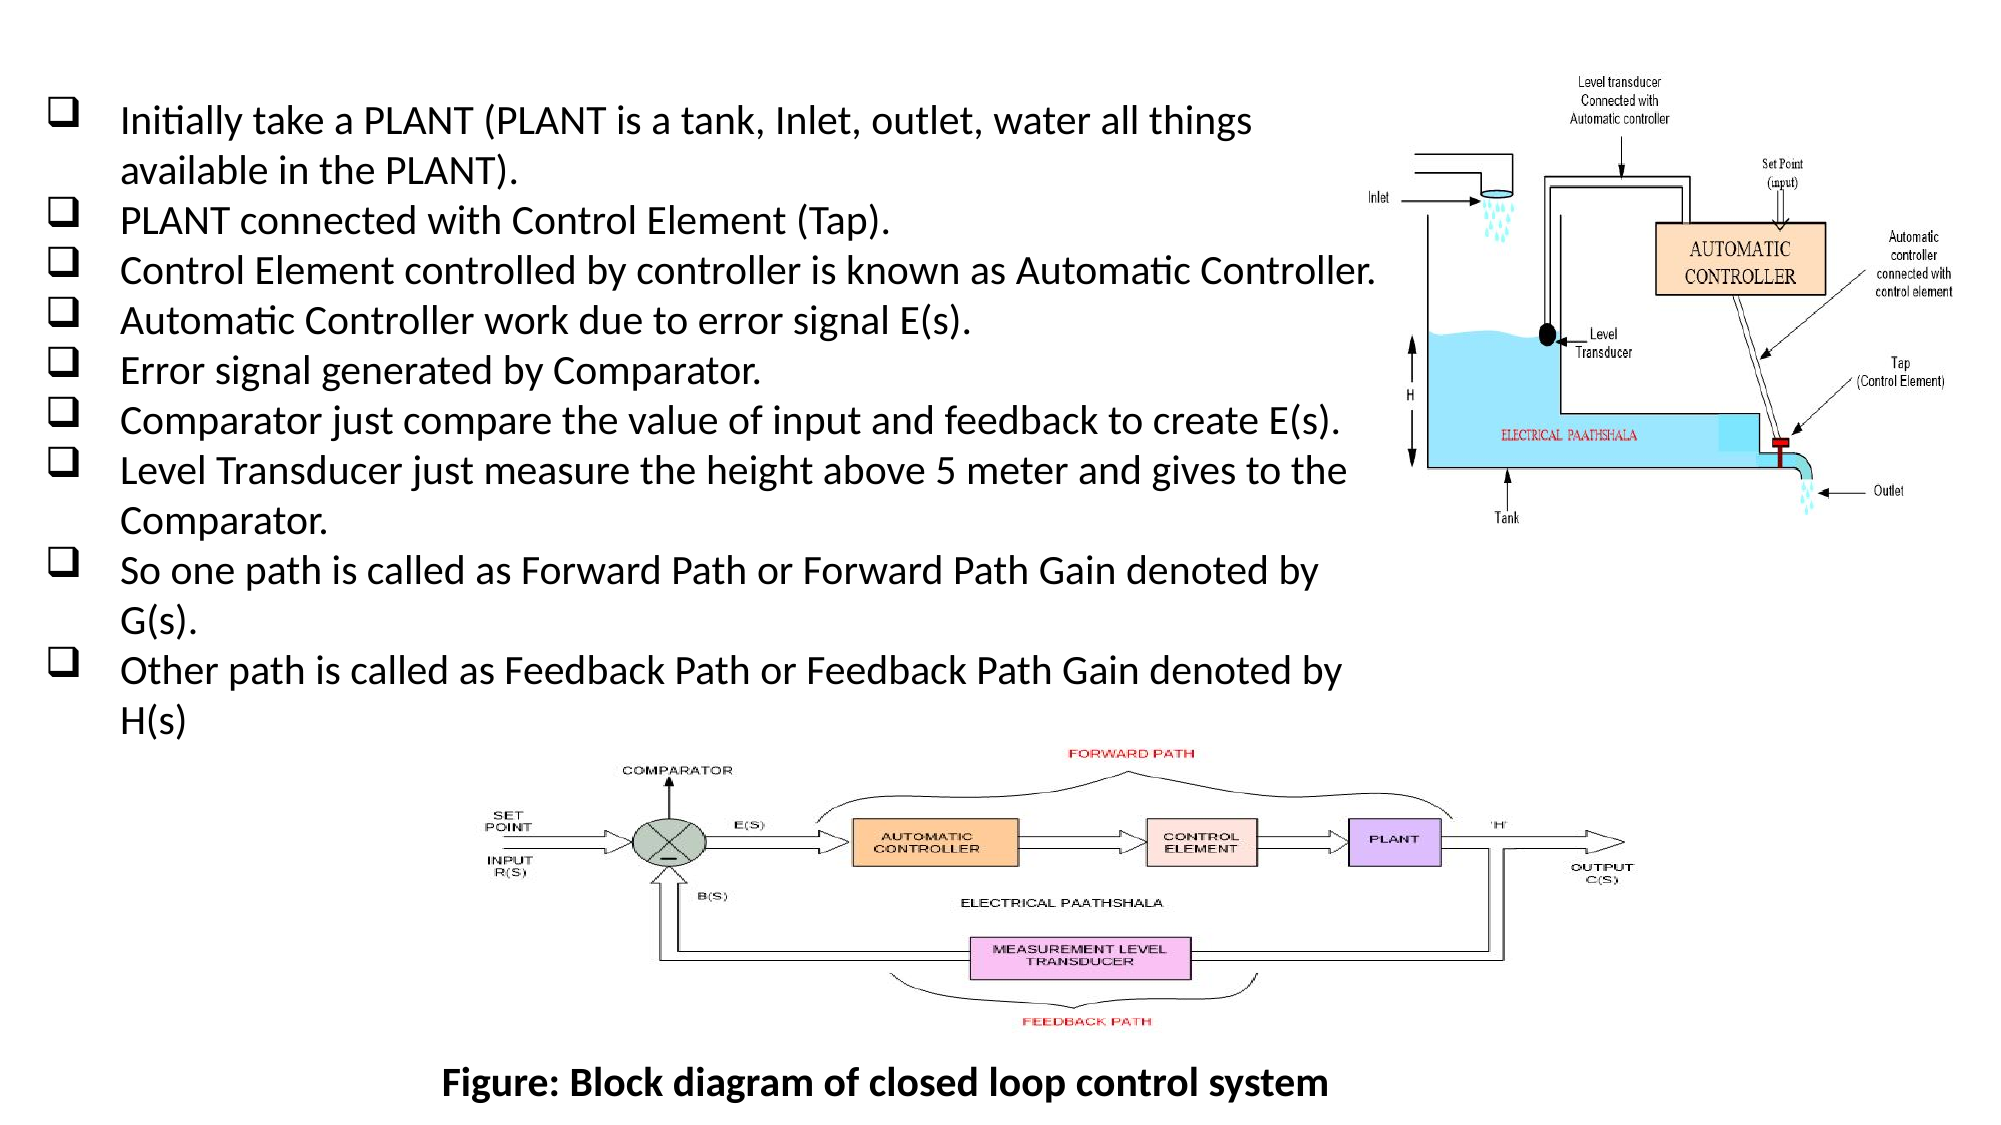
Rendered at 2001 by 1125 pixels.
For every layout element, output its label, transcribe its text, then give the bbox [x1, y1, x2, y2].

text_box Initially take a PLANT (PLANT is a tank, Inlet, outlet, water all things available in the PLANT). PLANT connected with Control Element (Tap). Control Element controlled by controller is known as Automatic Controller. Automatic Controller work due to error signal E(s). Error signal generated by Comparator. Comparator just compare the value of input and feedback to create E(s). Level Transducer just measure the height above 5 meter and gives to the Comparator. So one path is called as Forward Path or Forward Path Gain denoted by G(s). Other path is called as Feedback Path or Feedback Path Gain denoted by H(s) [30, 85, 1397, 801]
picture [1347, 53, 1965, 551]
picture [462, 732, 1654, 1034]
text_box Figure: Block diagram of closed loop control system [161, 1047, 1610, 1112]
